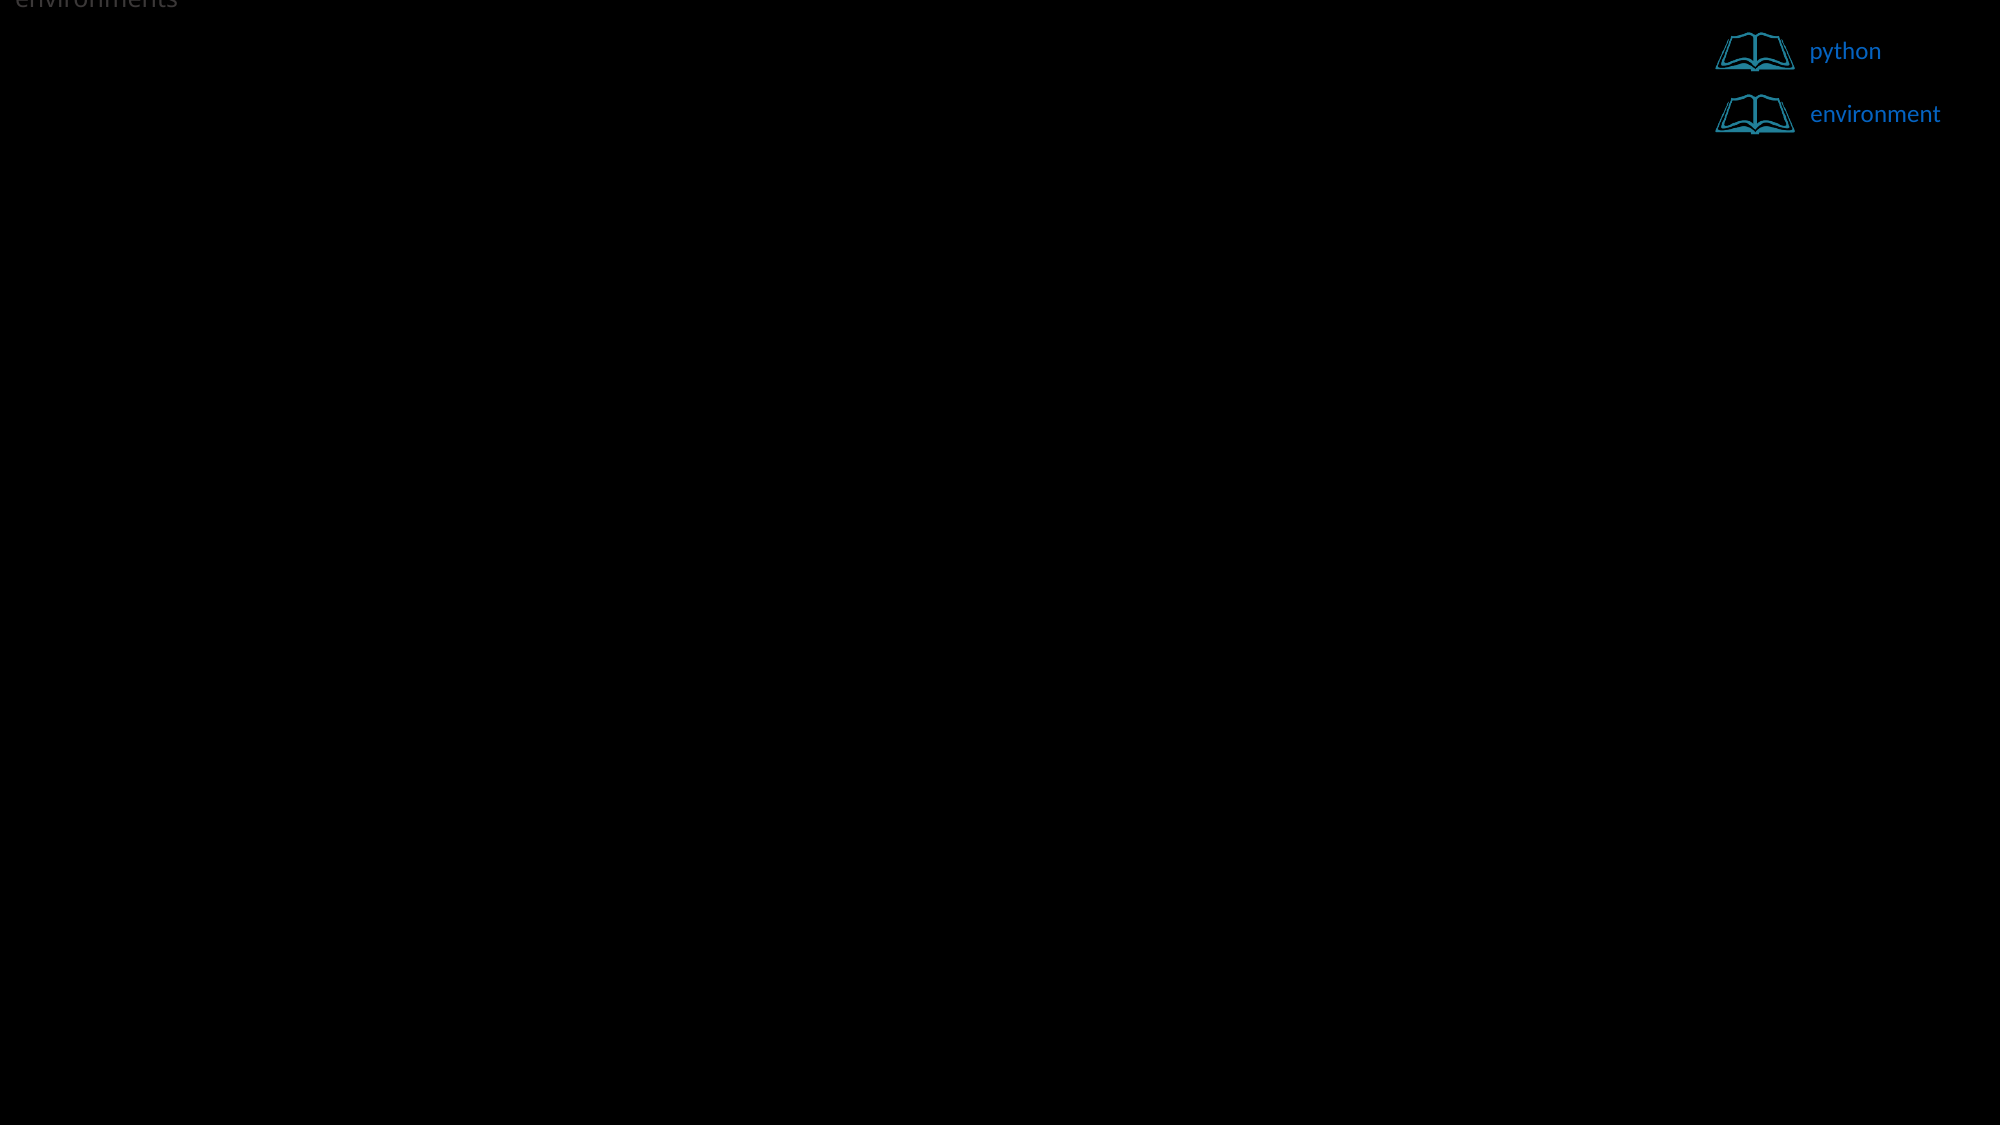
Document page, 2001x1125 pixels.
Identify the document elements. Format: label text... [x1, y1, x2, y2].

title 1. virtual environments [0, 0, 265, 155]
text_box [1713, 27, 1898, 74]
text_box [1713, 89, 1958, 137]
